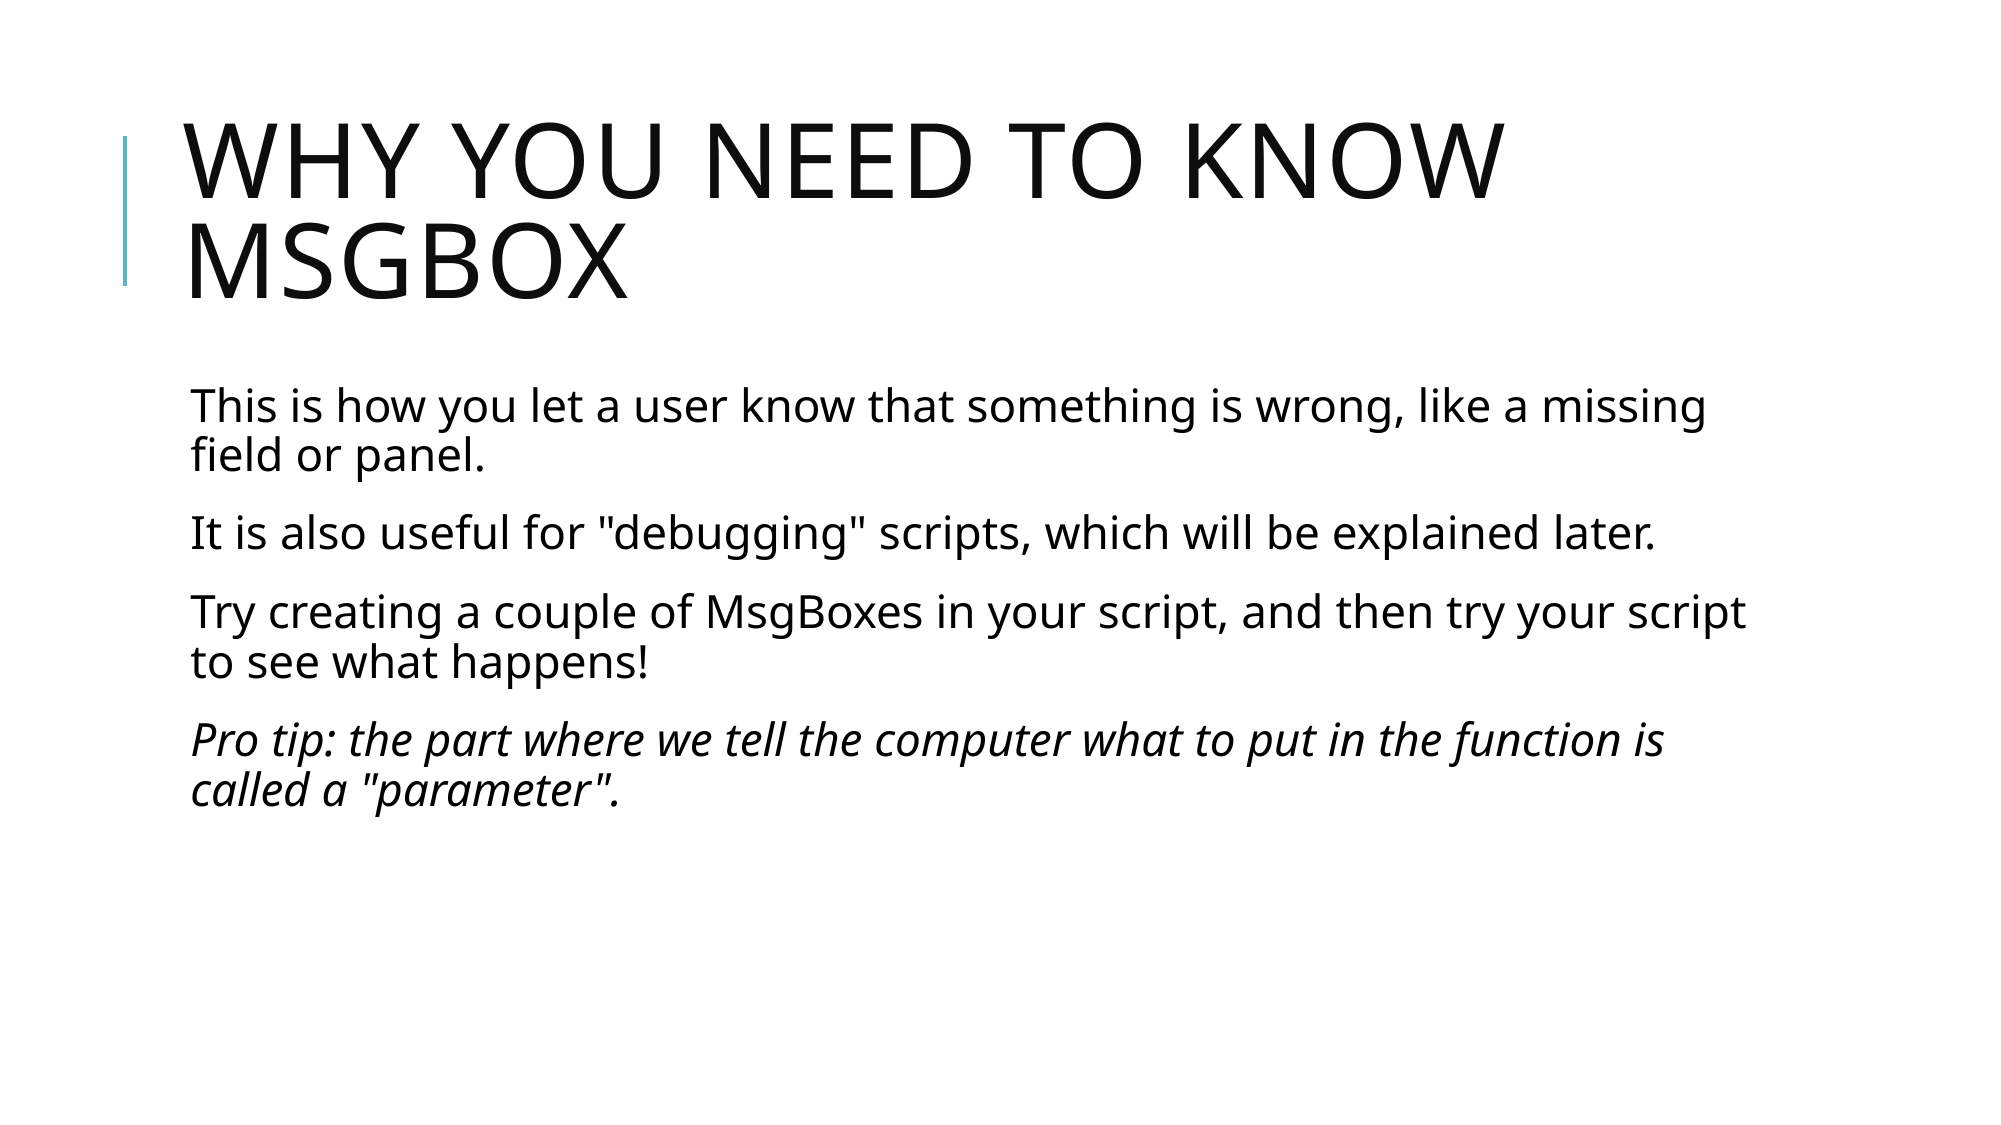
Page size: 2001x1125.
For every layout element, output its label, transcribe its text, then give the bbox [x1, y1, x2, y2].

list This is how you let a user know that something is wrong, like a missing field or panel. It is also useful for "debugging" scripts, which will be explained later. Try creating a couple of MsgBoxes in your script, and then try your script to see what happens! Pro tip: the part where we tell the computer what to put in the function is called a "parameter". [168, 375, 1763, 1035]
title Why you need to know MsgBox [168, 96, 1763, 342]
